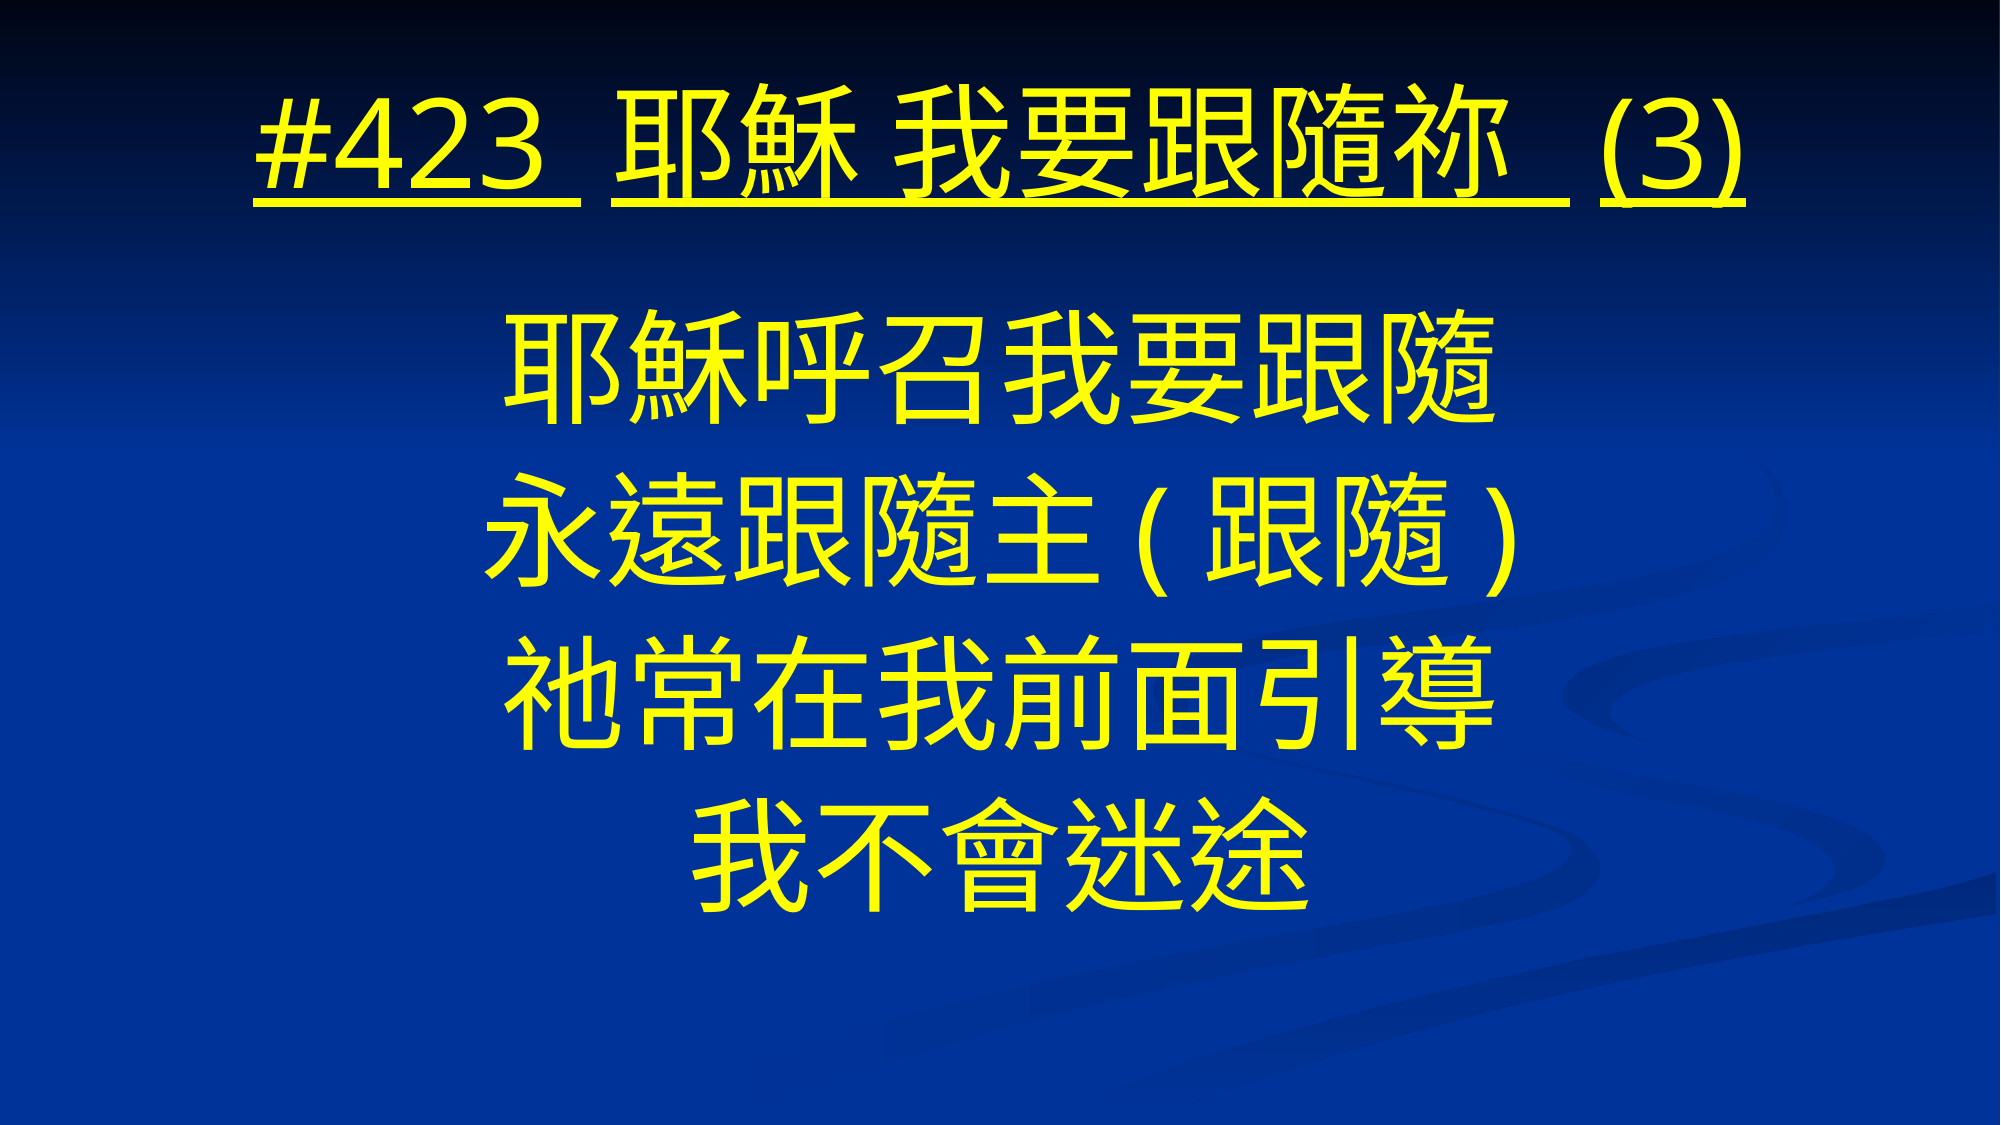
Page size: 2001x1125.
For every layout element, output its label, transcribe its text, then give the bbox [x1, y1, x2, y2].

list 耶穌呼召我要跟隨 永遠跟隨主(跟隨) 祂常在我前面引導 我不會迷途 [54, 282, 1945, 1025]
title #423 耶穌 我要跟隨祢 (3) [99, 45, 1900, 233]
